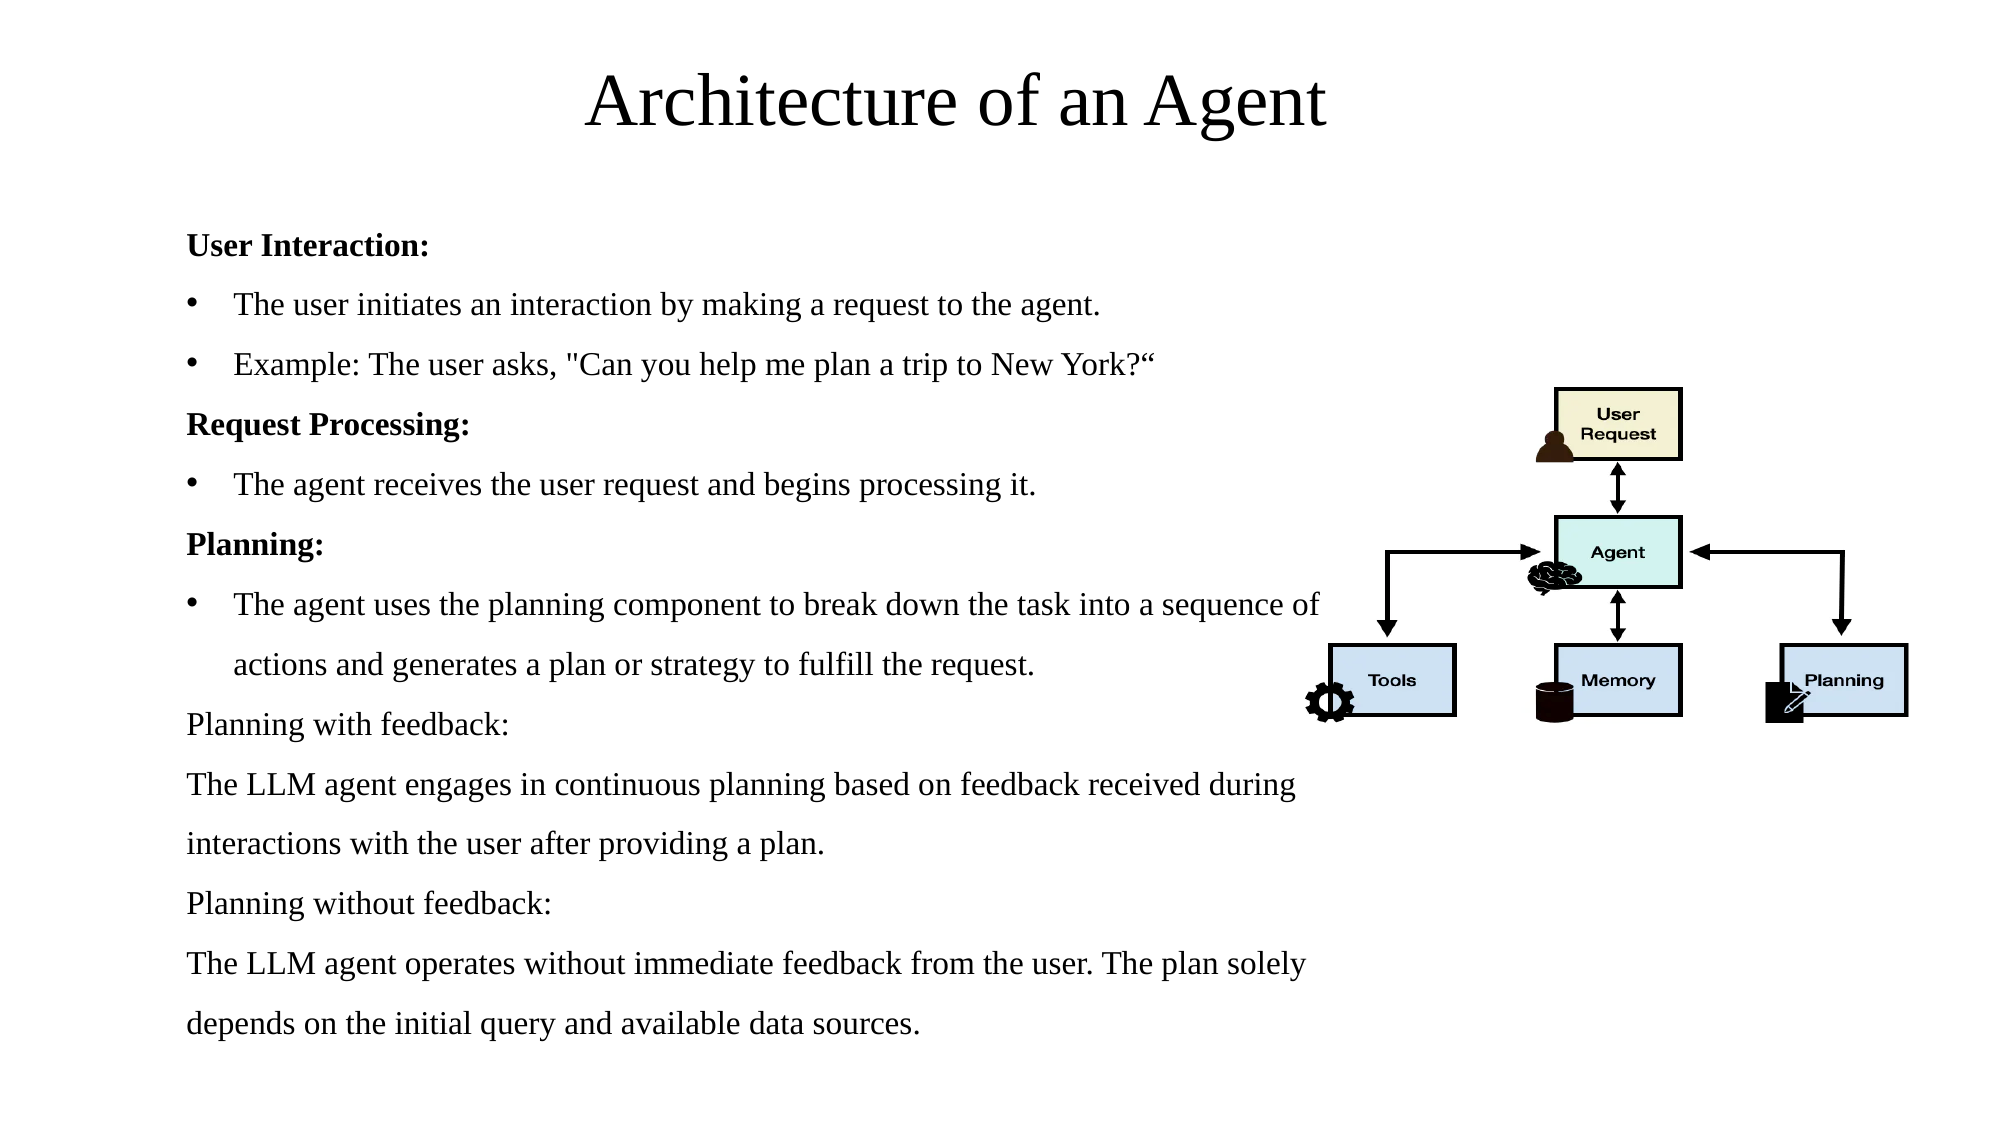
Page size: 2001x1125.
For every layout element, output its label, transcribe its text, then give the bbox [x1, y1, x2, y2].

text_box Architecture of an Agent [251, 43, 1662, 148]
text_box User Interaction: The user initiates an interaction by making a request to the agent. Example: The user asks, "Can you help me plan a trip to New York?“ Request Processing: The agent receives the user request and begins processing it. Planning: The agent uses the planning component to break down the task into a sequence of actions and generates a plan or strategy to fulfill the request. Planning with feedback: The LLM agent engages in continuous planning based on feedback received during interactions with the user after providing a plan. Planning without feedback: The LLM agent operates without immediate feedback from the user. The plan solely depends on the initial query and available data sources. [171, 195, 1343, 1049]
picture [1233, 351, 2000, 774]
